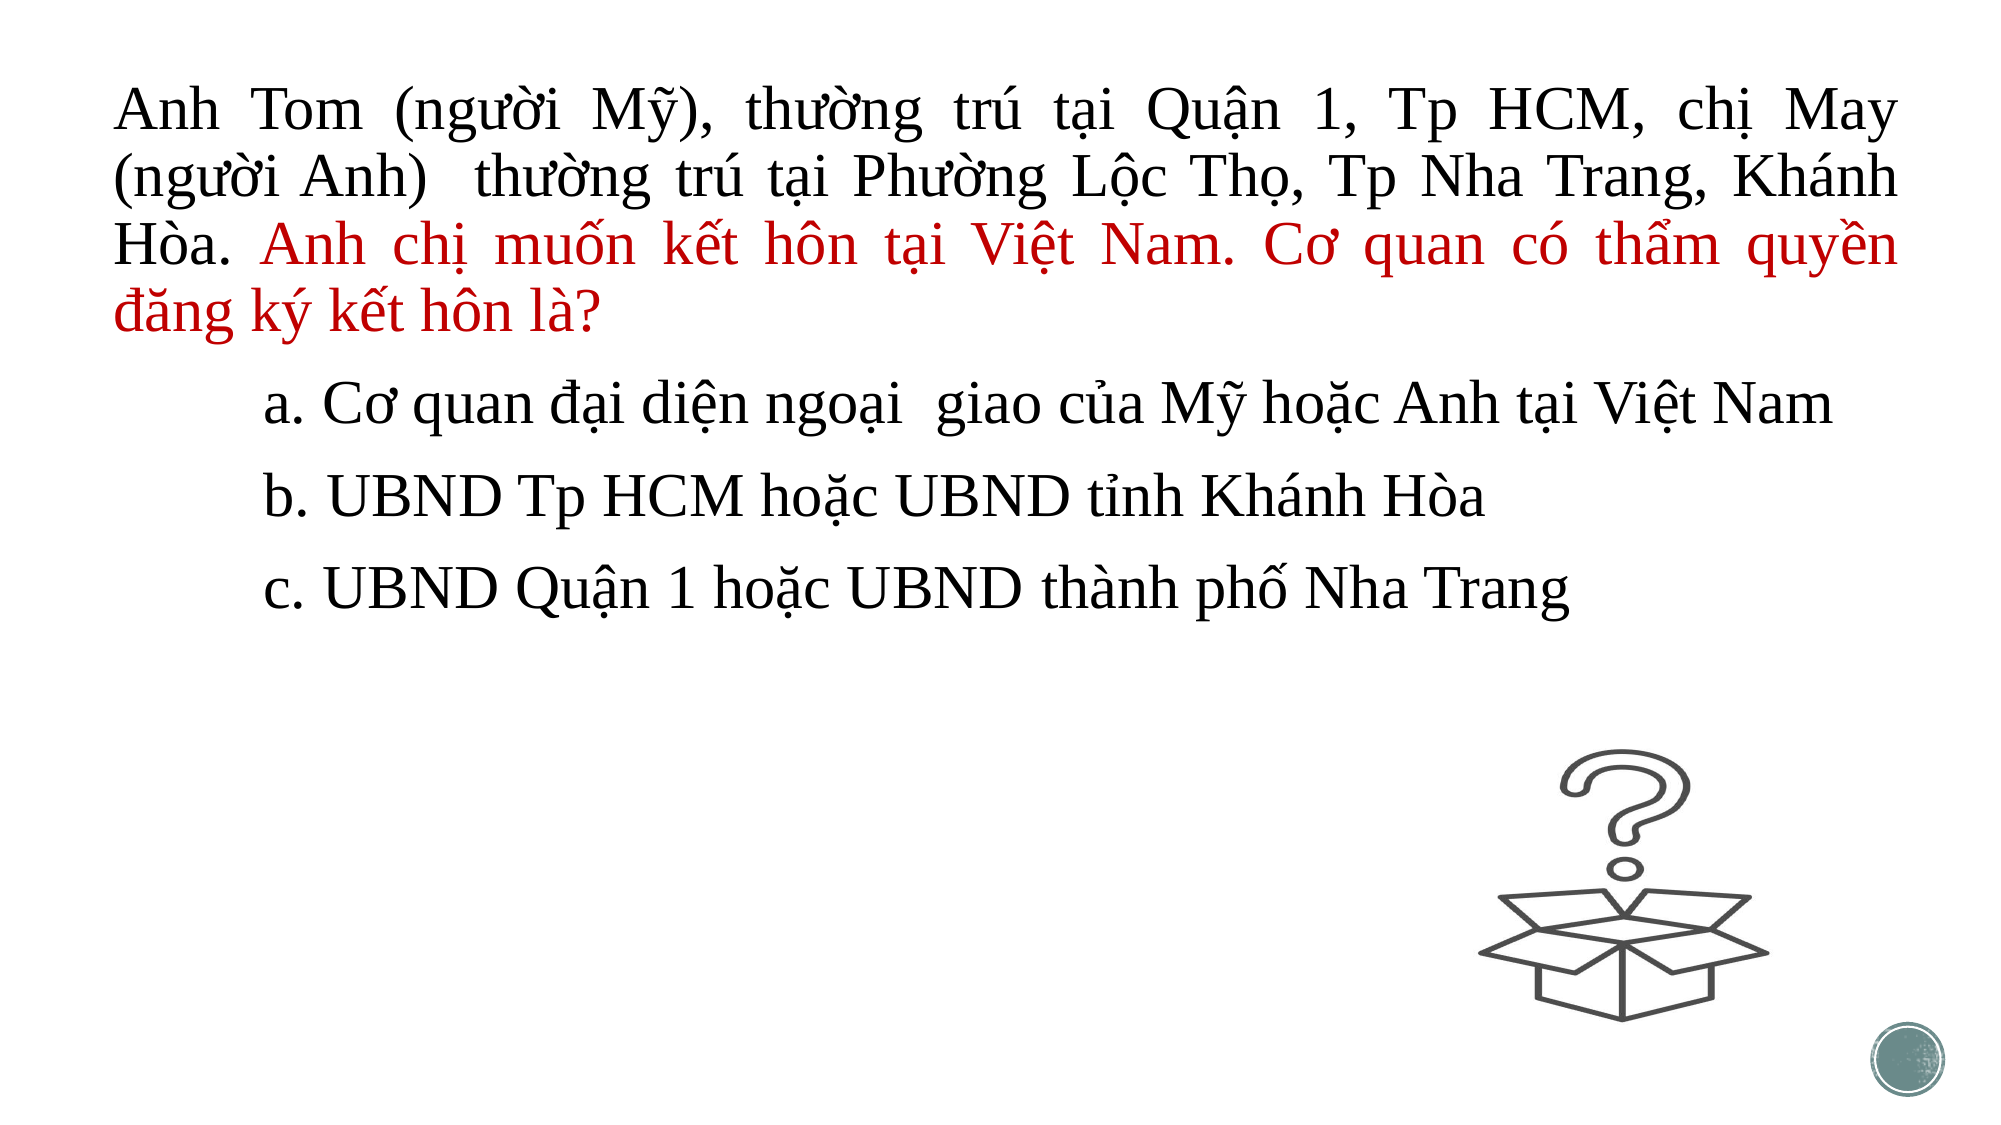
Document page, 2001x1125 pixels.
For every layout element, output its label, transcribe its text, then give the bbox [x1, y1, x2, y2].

list Anh Tom (người Mỹ), thường trú tại Quận 1, Tp HCM, chị May (người Anh) thường trú tại Phường Lộc Thọ, Tp Nha Trang, Khánh Hòa. Anh chị muốn kết hôn tại Việt Nam. Cơ quan có thẩm quyền đăng ký kết hôn là? a. Cơ quan đại diện ngoại giao của Mỹ hoặc Anh tại Việt Nam b. UBND Tp HCM hoặc UBND tỉnh Khánh Hòa c. UBND Quận 1 hoặc UBND thành phố Nha Trang [98, 67, 1916, 1013]
picture [1400, 732, 1861, 1039]
